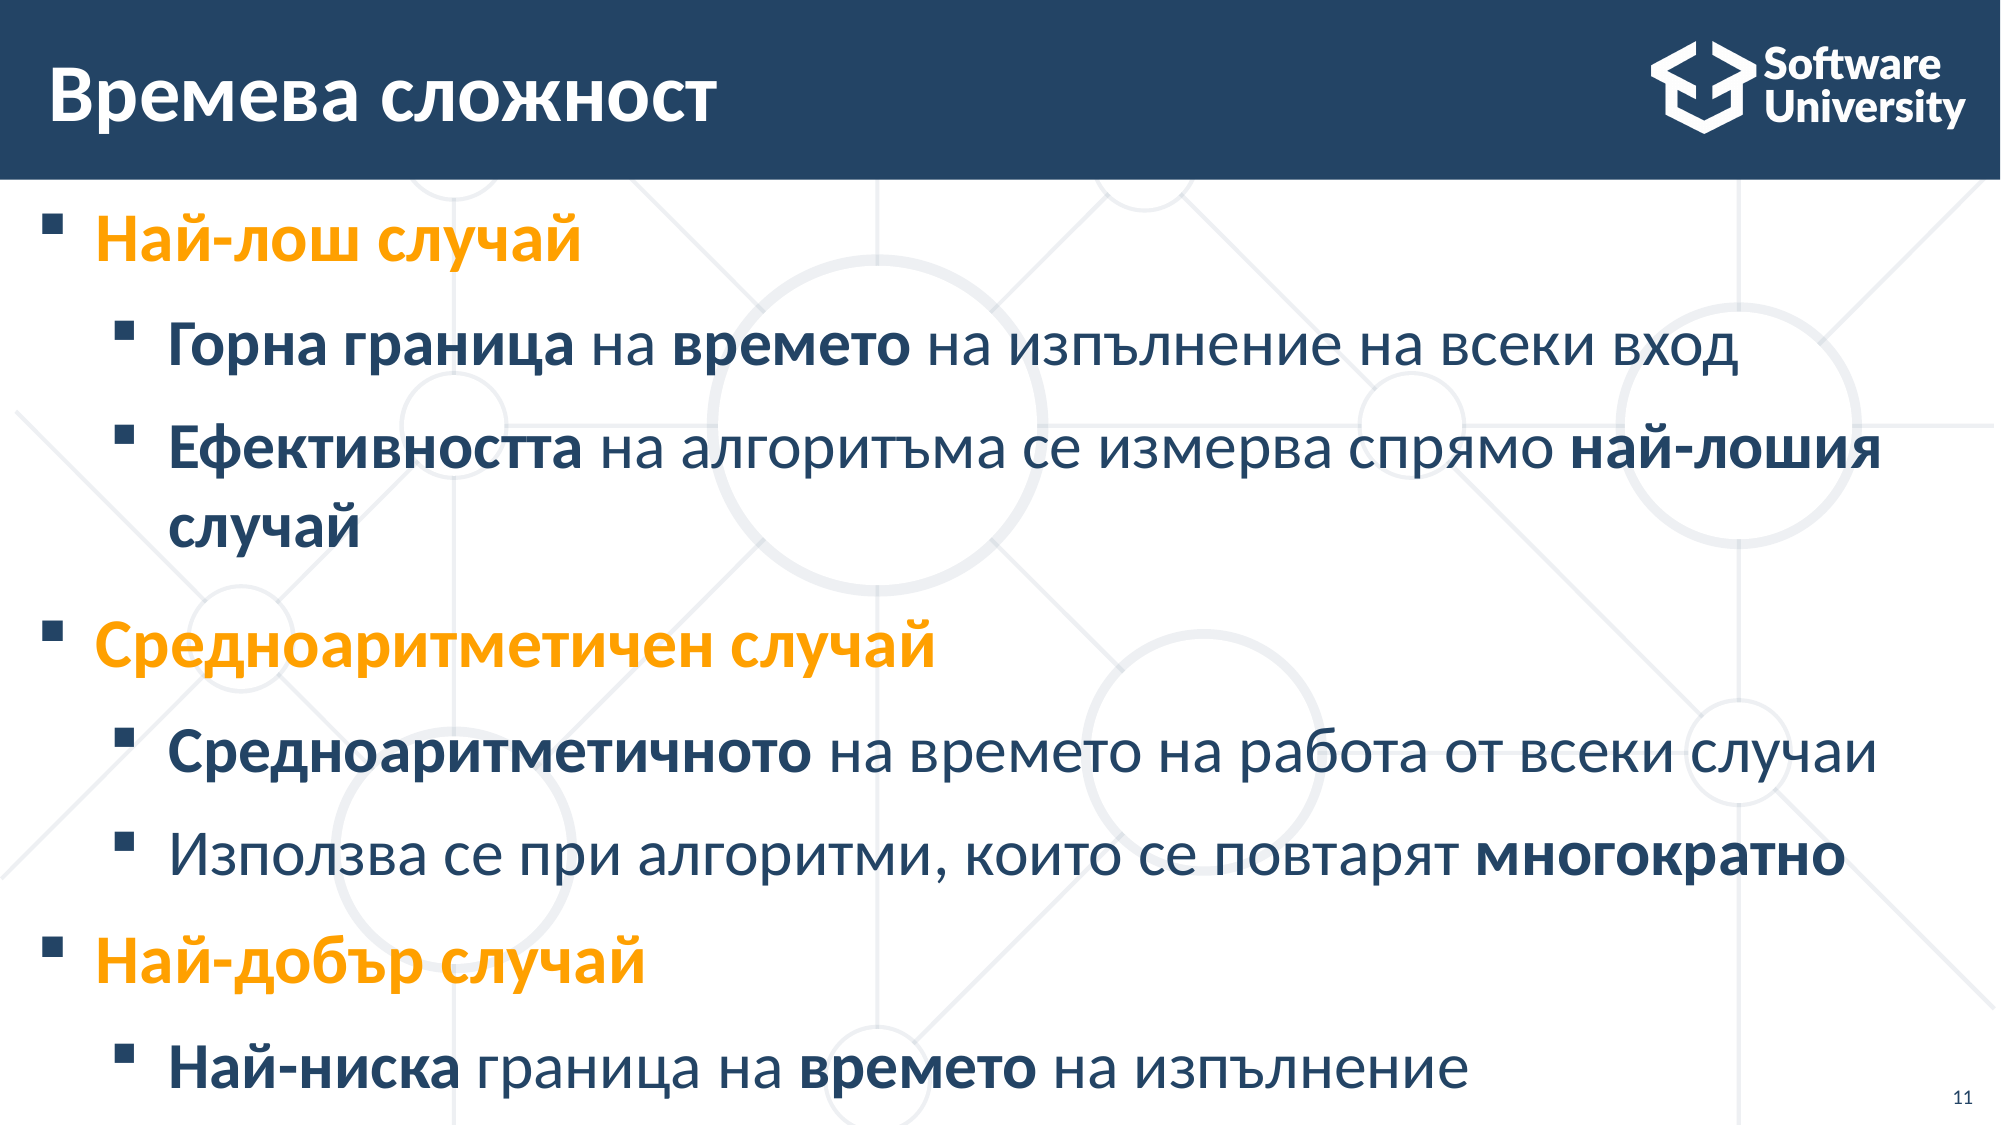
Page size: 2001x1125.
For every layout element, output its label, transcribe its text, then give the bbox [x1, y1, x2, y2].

list Най-лош случай Горна граница на времето на изпълнение на всеки вход Ефективността на алгоритъма се измерва спрямо най-лошия случай Средноаритметичен случай Средноаритметичното на времето на работа от всеки случаи Използва се при алгоритми, които се повтарят многократно Най-добър случай Най-ниска граница на времето на изпълнение [18, 185, 1988, 1111]
picture [1651, 41, 1966, 134]
slide_number 11 [1927, 1067, 1989, 1117]
title Времева сложност [31, 16, 1625, 162]
